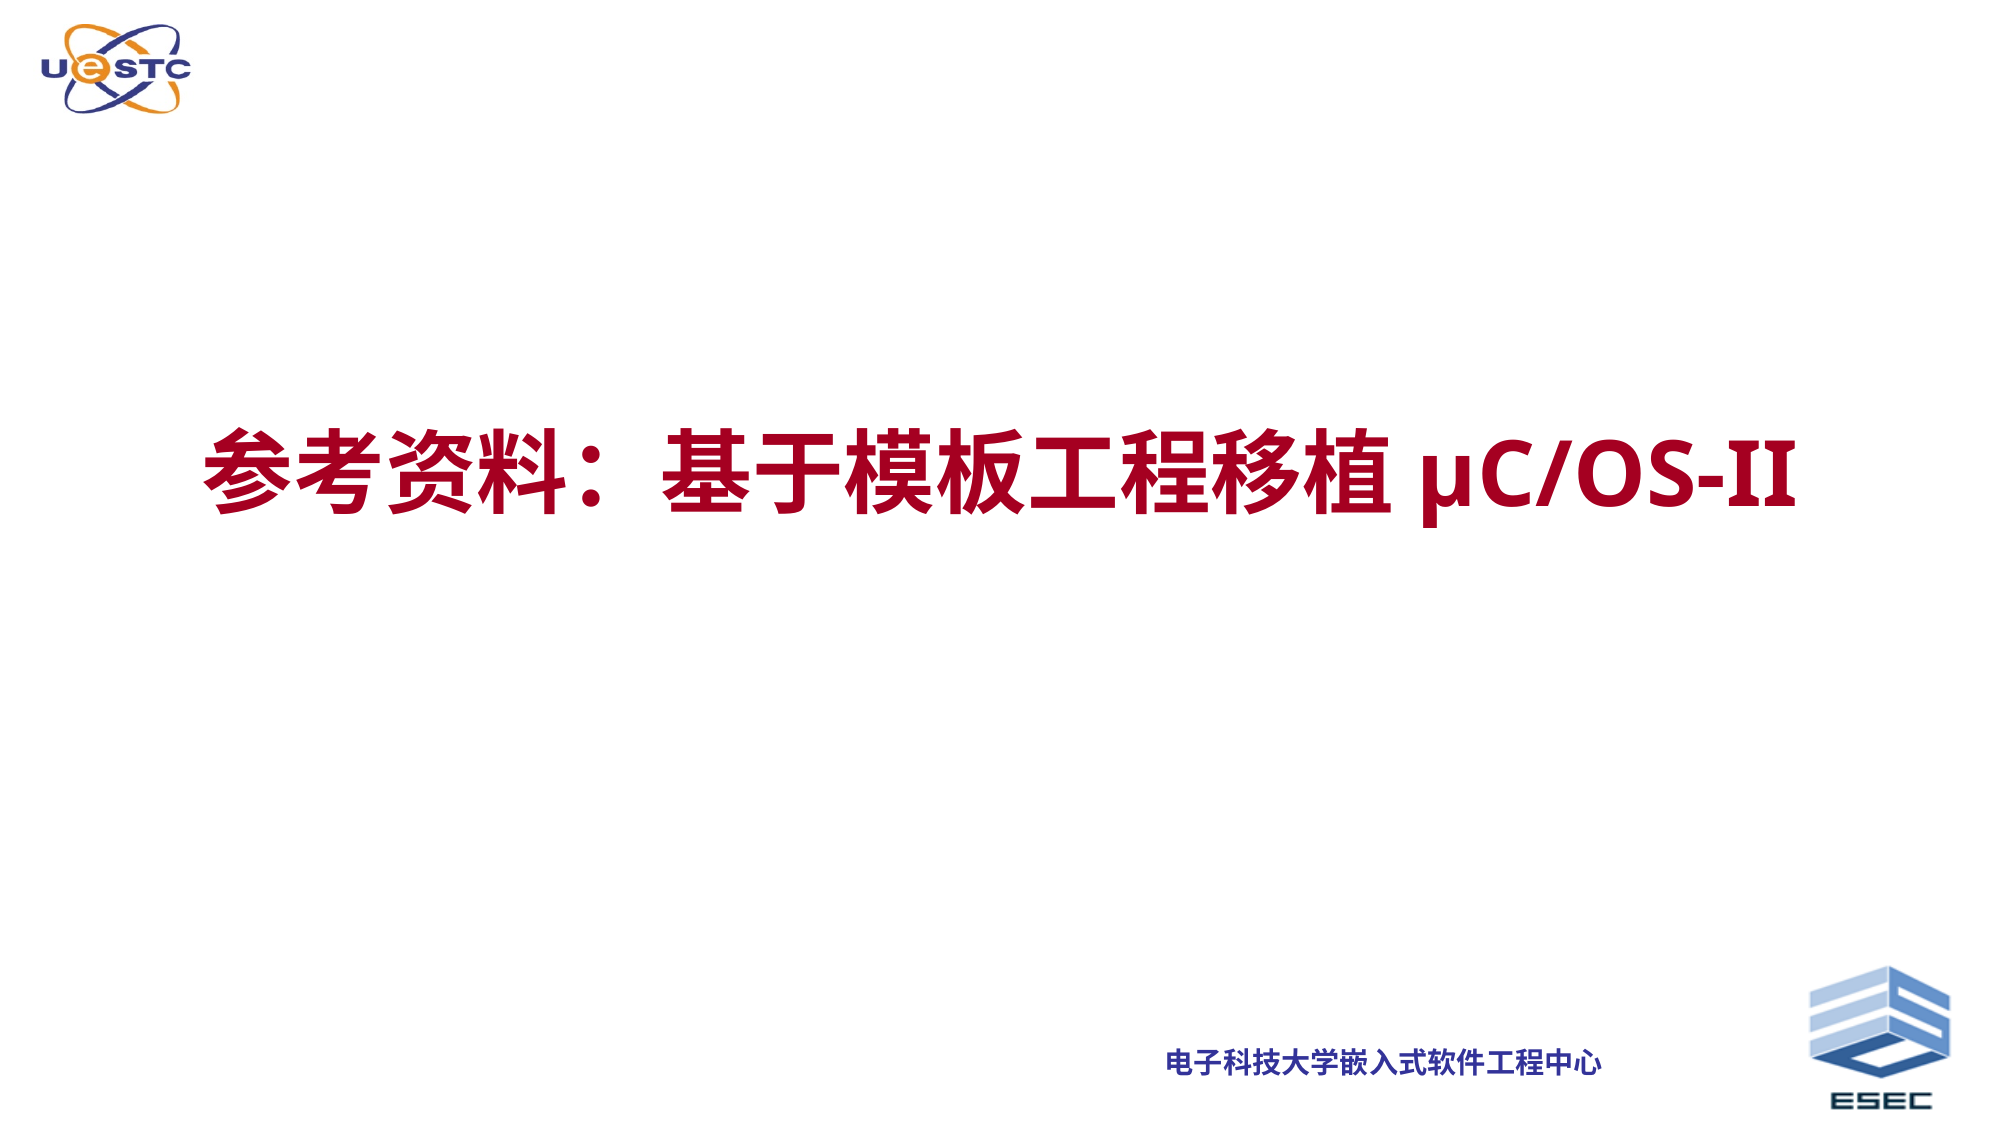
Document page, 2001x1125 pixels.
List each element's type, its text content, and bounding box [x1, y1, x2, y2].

title 参考资料：基于模板工程移植µC/OS-II [149, 349, 1851, 591]
picture [1766, 949, 2000, 1125]
picture [33, 24, 200, 116]
